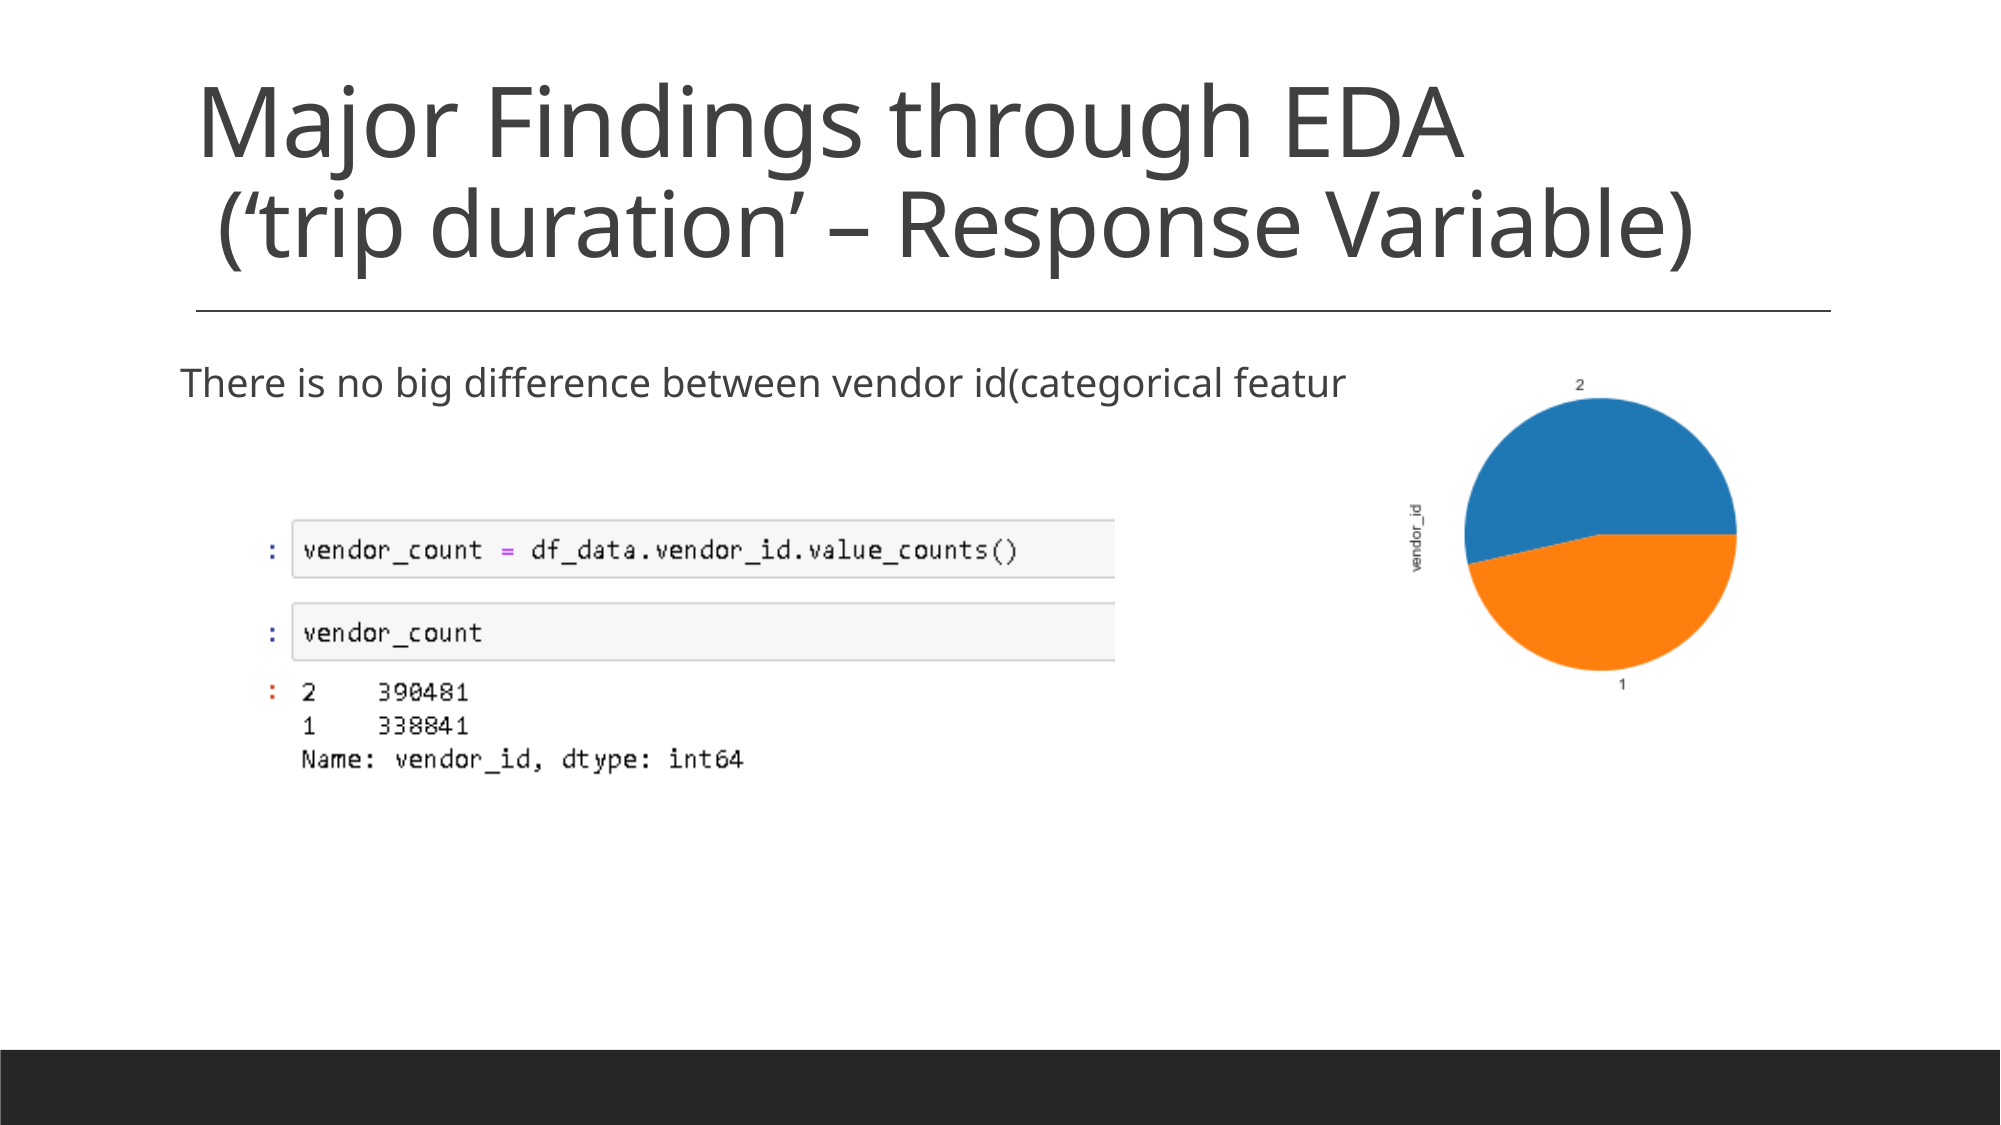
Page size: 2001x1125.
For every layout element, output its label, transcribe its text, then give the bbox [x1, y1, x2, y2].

picture [268, 505, 1116, 795]
list There is no big difference between vendor id(categorical feature) [180, 345, 1830, 963]
picture [1345, 345, 1868, 741]
title Major Findings through EDA (‘trip duration’ – Response Variable) [180, 47, 1830, 285]
